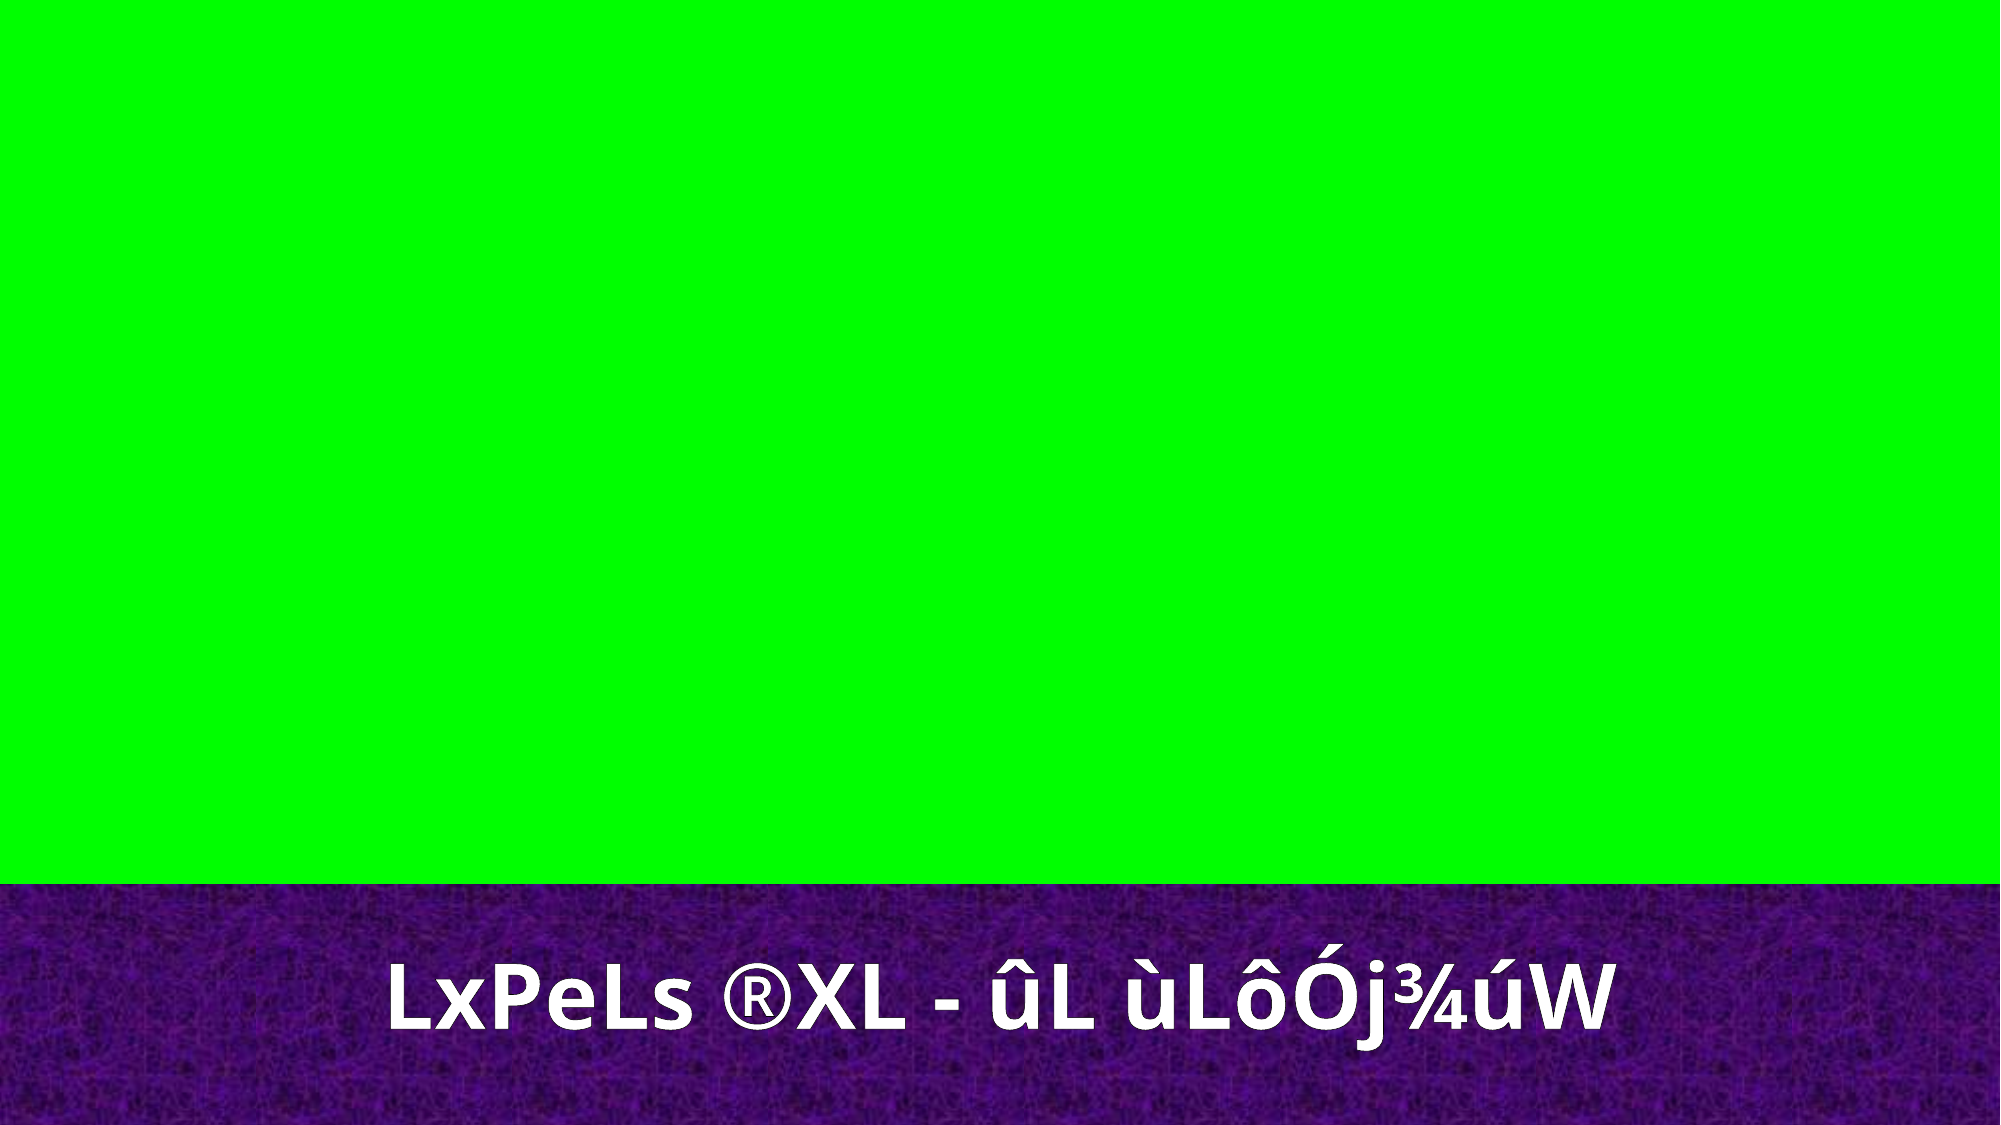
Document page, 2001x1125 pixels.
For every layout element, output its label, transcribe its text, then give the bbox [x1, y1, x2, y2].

text_box [0, 884, 2000, 1125]
text_box LxPeLs ®XL - ûL ùLôÓj¾úW [149, 930, 1851, 1055]
